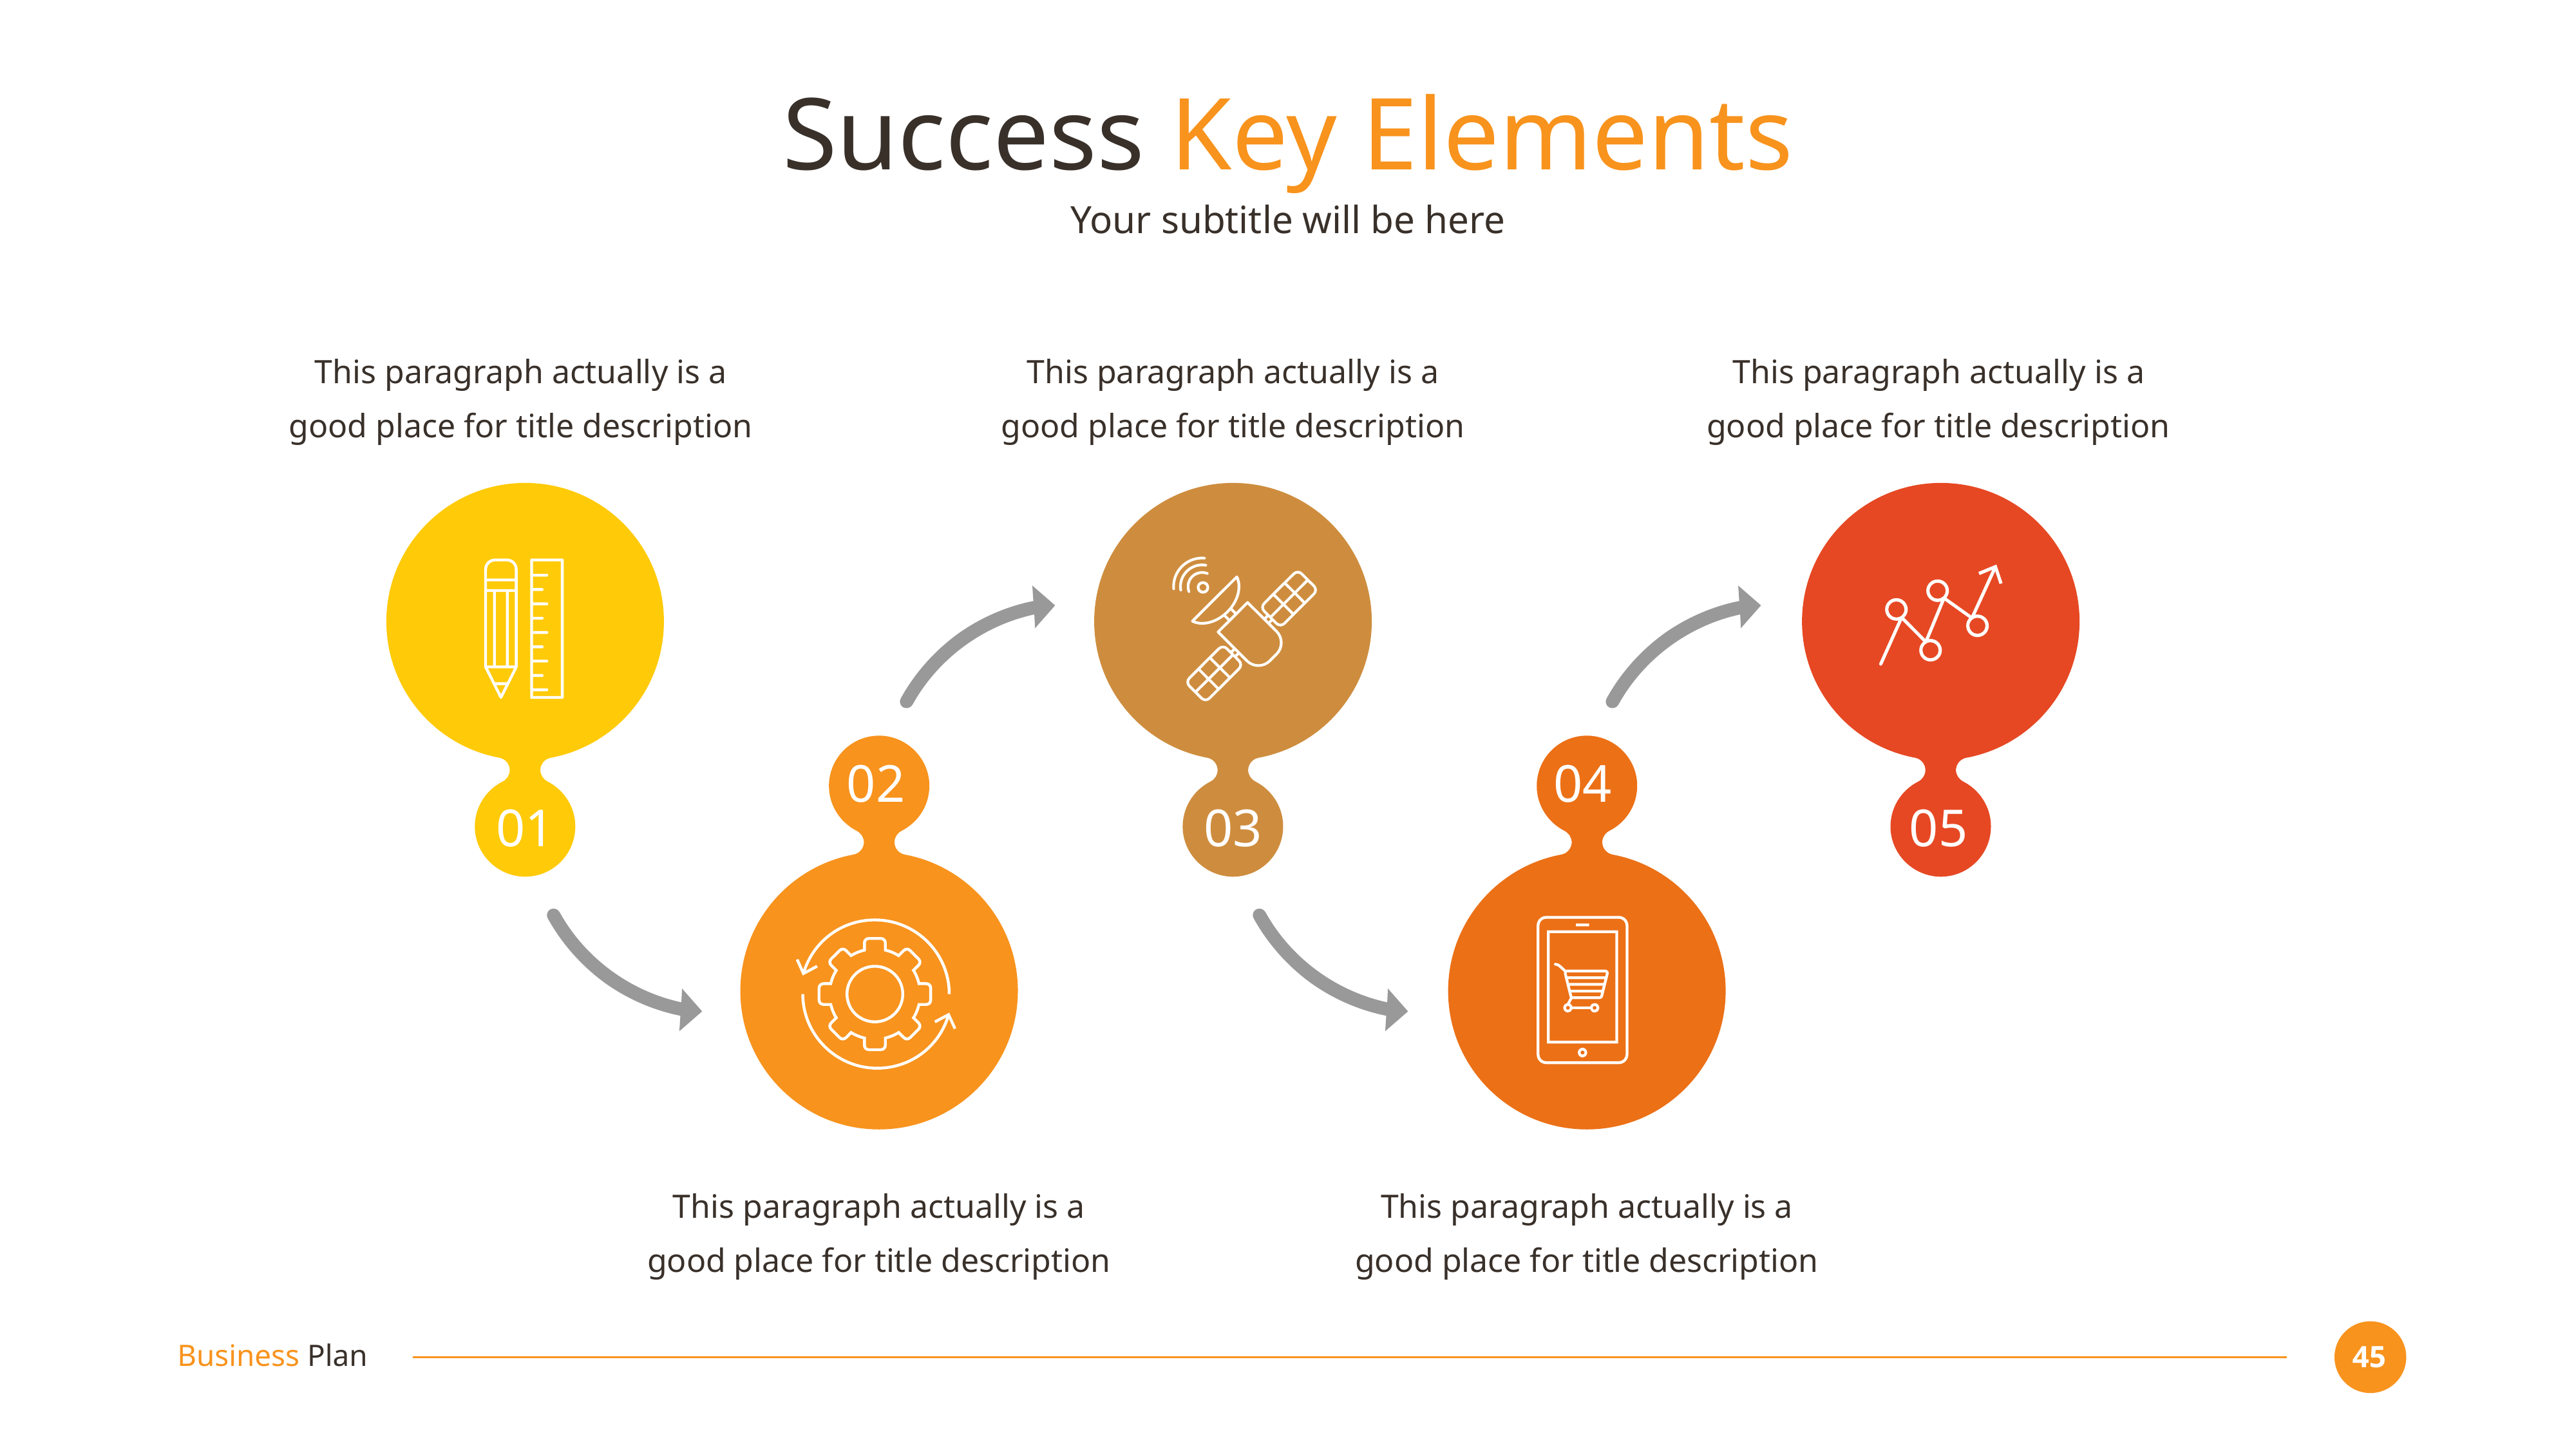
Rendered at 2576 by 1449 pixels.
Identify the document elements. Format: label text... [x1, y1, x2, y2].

text_box [1186, 571, 1317, 701]
text_box This paragraph actually is a good place for title description [630, 1170, 1128, 1274]
text_box [547, 908, 703, 1032]
text_box [1193, 857, 1273, 877]
text_box [1276, 801, 1283, 852]
text_box [530, 558, 564, 699]
text_box This paragraph actually is a good place for title description [1690, 336, 2188, 440]
text_box [1802, 482, 2080, 795]
text_box [1182, 801, 1189, 852]
text_box [1982, 798, 1991, 855]
text_box [1551, 735, 1623, 751]
text_box This paragraph actually is a good place for title description [272, 336, 770, 440]
text_box [740, 756, 1018, 1130]
text_box [1253, 908, 1408, 1032]
text_box [1179, 564, 1208, 592]
list Your subtitle will be here [177, 196, 2399, 243]
text_box [569, 801, 576, 852]
text_box 02 [833, 751, 920, 813]
text_box [1879, 564, 2003, 666]
text_box This paragraph actually is a good place for title description [1338, 1170, 1836, 1274]
text_box [900, 585, 1056, 708]
text_box [1890, 805, 1895, 848]
text_box [1448, 754, 1726, 1130]
text_box 03 [1189, 795, 1276, 857]
text_box [795, 918, 951, 994]
text_box [475, 801, 482, 852]
text_box [1172, 556, 1206, 591]
title Success Key Elements [177, 70, 2399, 193]
text_box This paragraph actually is a good place for title description [984, 336, 1482, 440]
text_box 04 [1539, 751, 1626, 813]
text_box [843, 735, 915, 751]
text_box [1094, 482, 1372, 795]
text_box [484, 558, 518, 699]
text_box 01 [482, 795, 569, 857]
text_box [485, 857, 565, 877]
text_box 05 [1895, 795, 1982, 857]
text_box [801, 994, 956, 1070]
text_box [1537, 916, 1629, 1065]
text_box [817, 937, 933, 1052]
text_box [1901, 857, 1981, 877]
text_box [1605, 585, 1761, 708]
text_box [386, 482, 664, 795]
